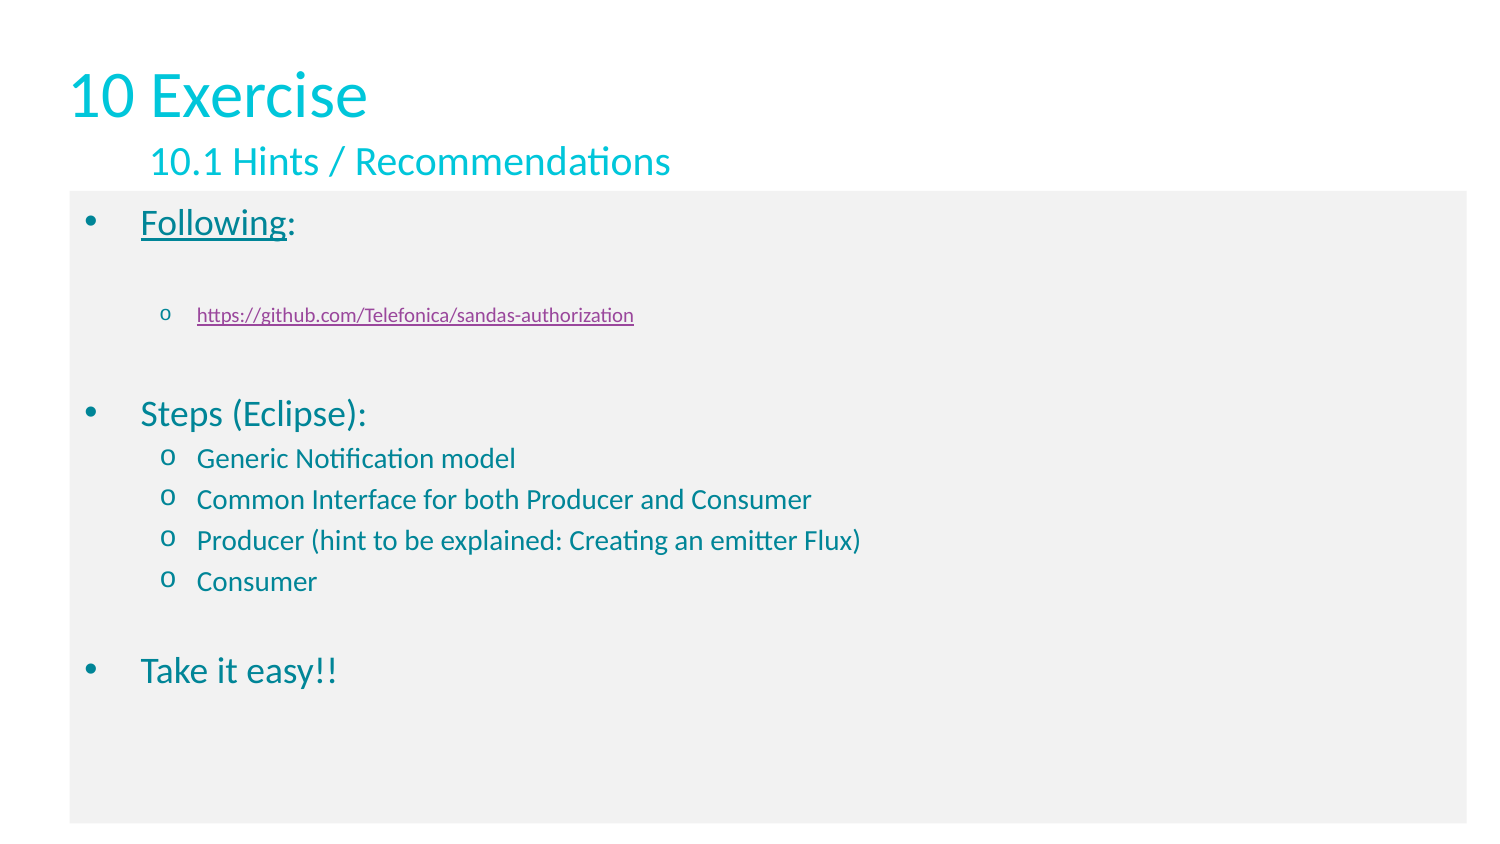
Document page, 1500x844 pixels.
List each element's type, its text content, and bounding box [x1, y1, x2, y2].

list 10.1 Hints / Recommendations [133, 126, 1211, 191]
list Following: https://github.com/Telefonica/sandas-authorization Steps (Eclipse): Generic Notification model Common Interface for both Producer and Consumer Producer (hint to be explained: Creating an emitter Flux) Consumer Take it easy!! [69, 190, 1467, 824]
title 10 Exercise [53, 43, 1347, 127]
